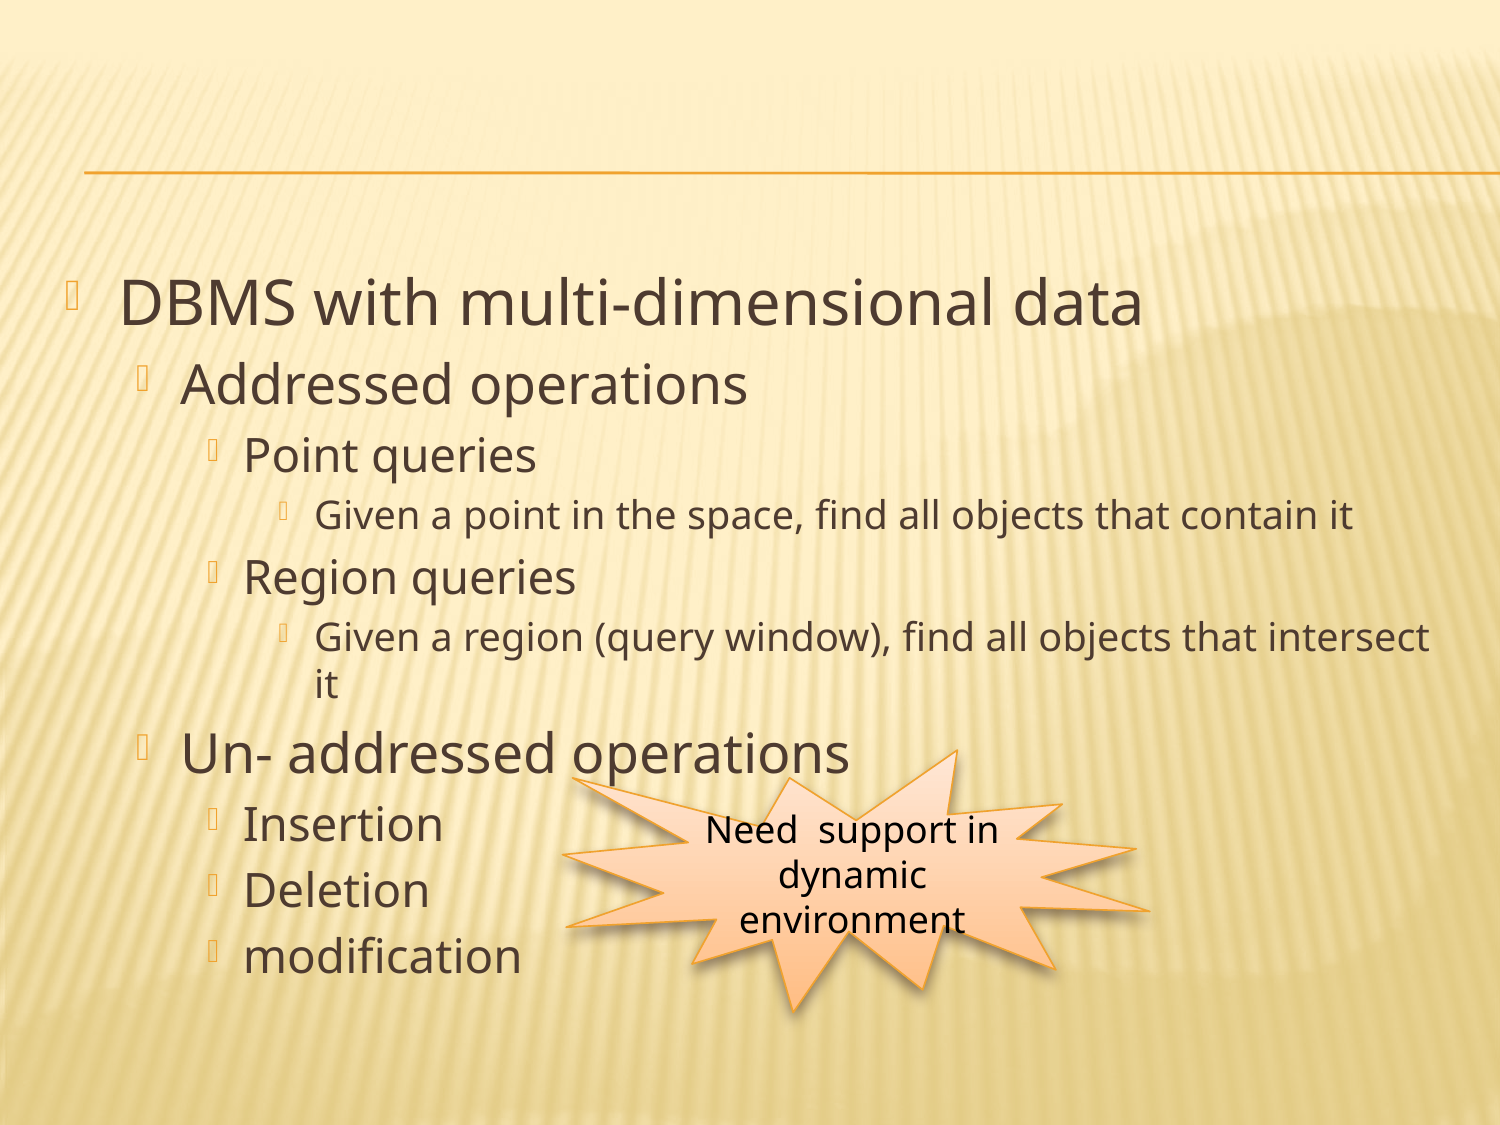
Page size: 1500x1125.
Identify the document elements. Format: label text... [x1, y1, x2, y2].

list DBMS with multi-dimensional data Addressed operations Point queries Given a point in the space, find all objects that contain it Region queries Given a region (query window), find all objects that intersect it Un- addressed operations Insertion Deletion modification [50, 254, 1475, 998]
text_box Need support in dynamic environment [561, 749, 1151, 1014]
